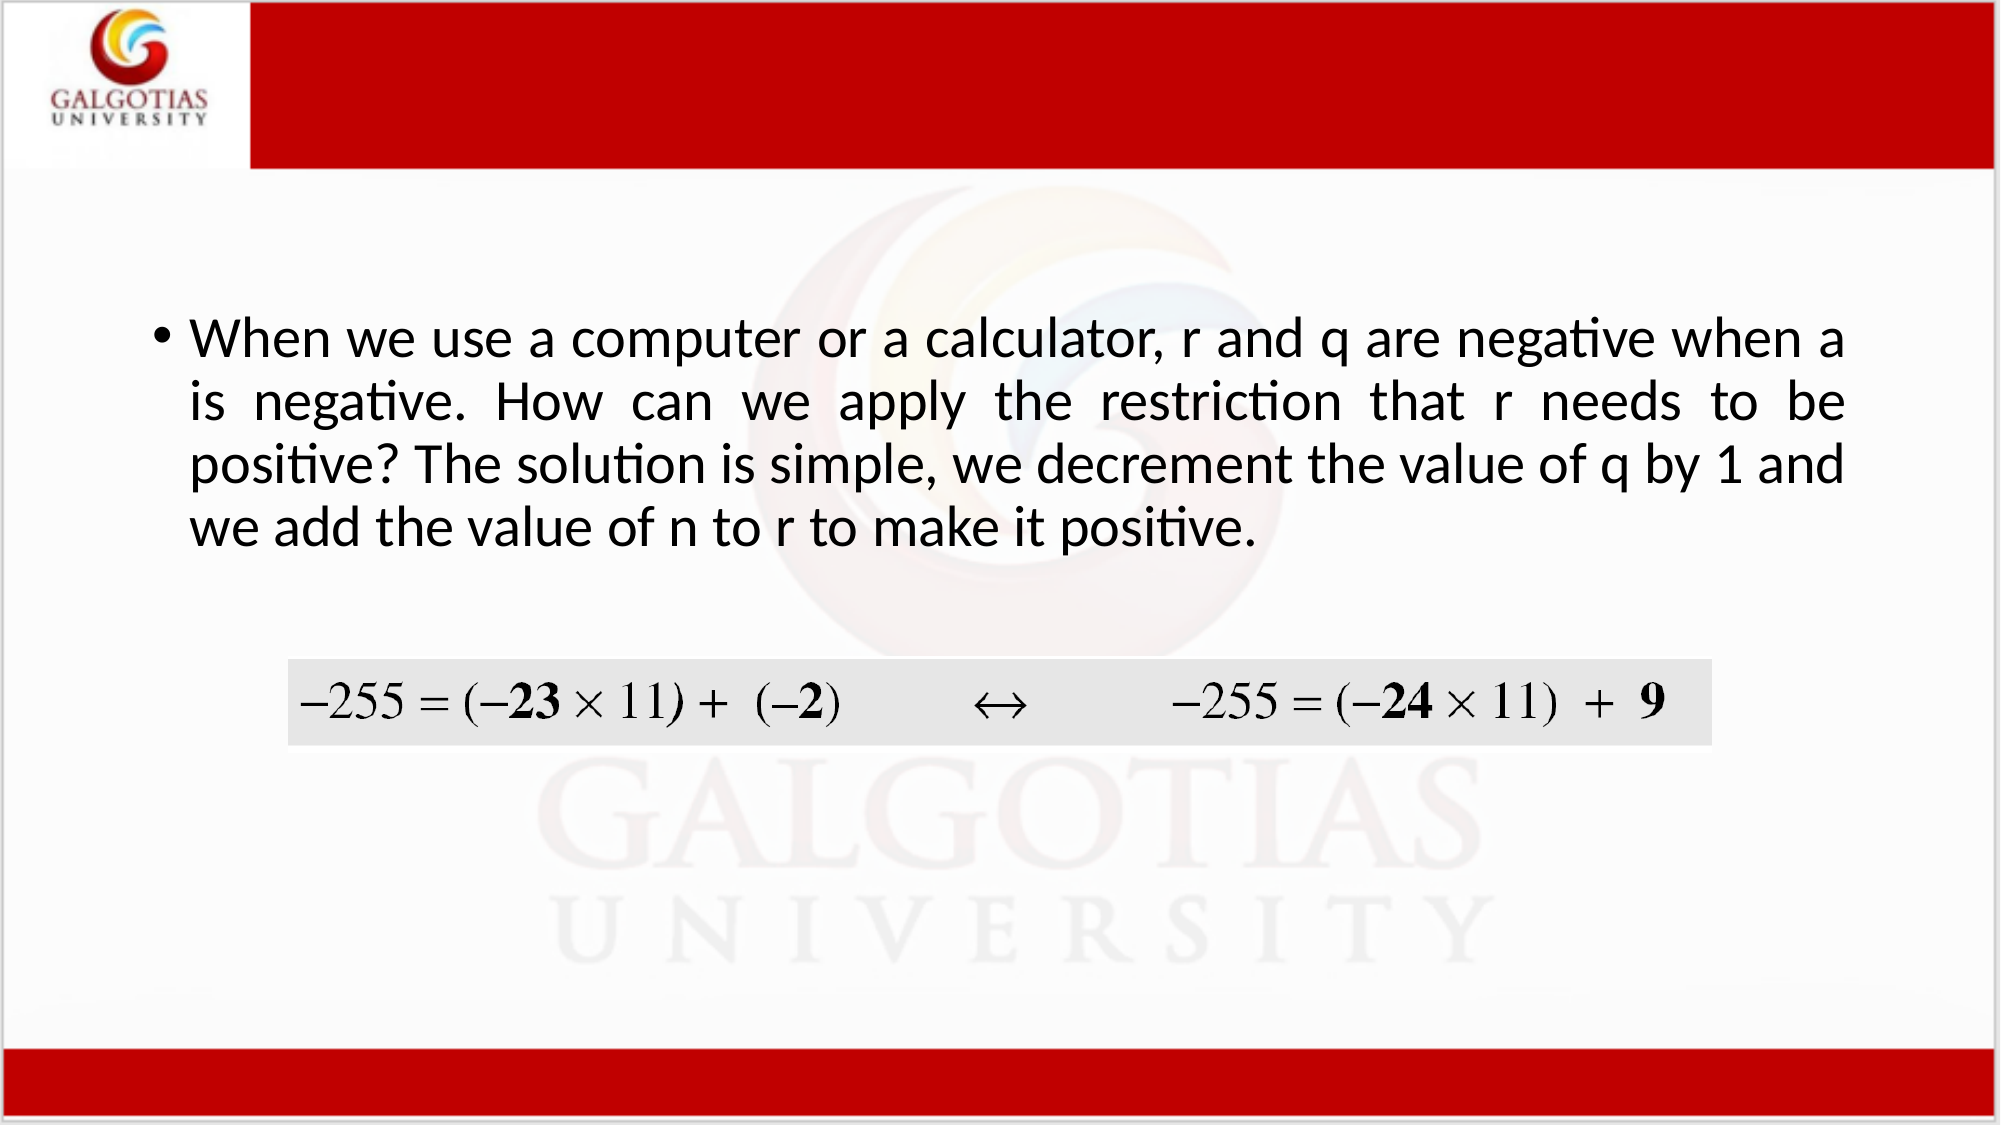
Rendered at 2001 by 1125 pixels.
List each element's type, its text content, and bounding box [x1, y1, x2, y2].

list When we use a computer or a calculator, r and q are negative when a is negative. How can we apply the restriction that r needs to be positive? The solution is simple, we decrement the value of q by 1 and we add the value of n to r to make it positive. [137, 299, 1863, 1014]
picture [0, 0, 2001, 1125]
